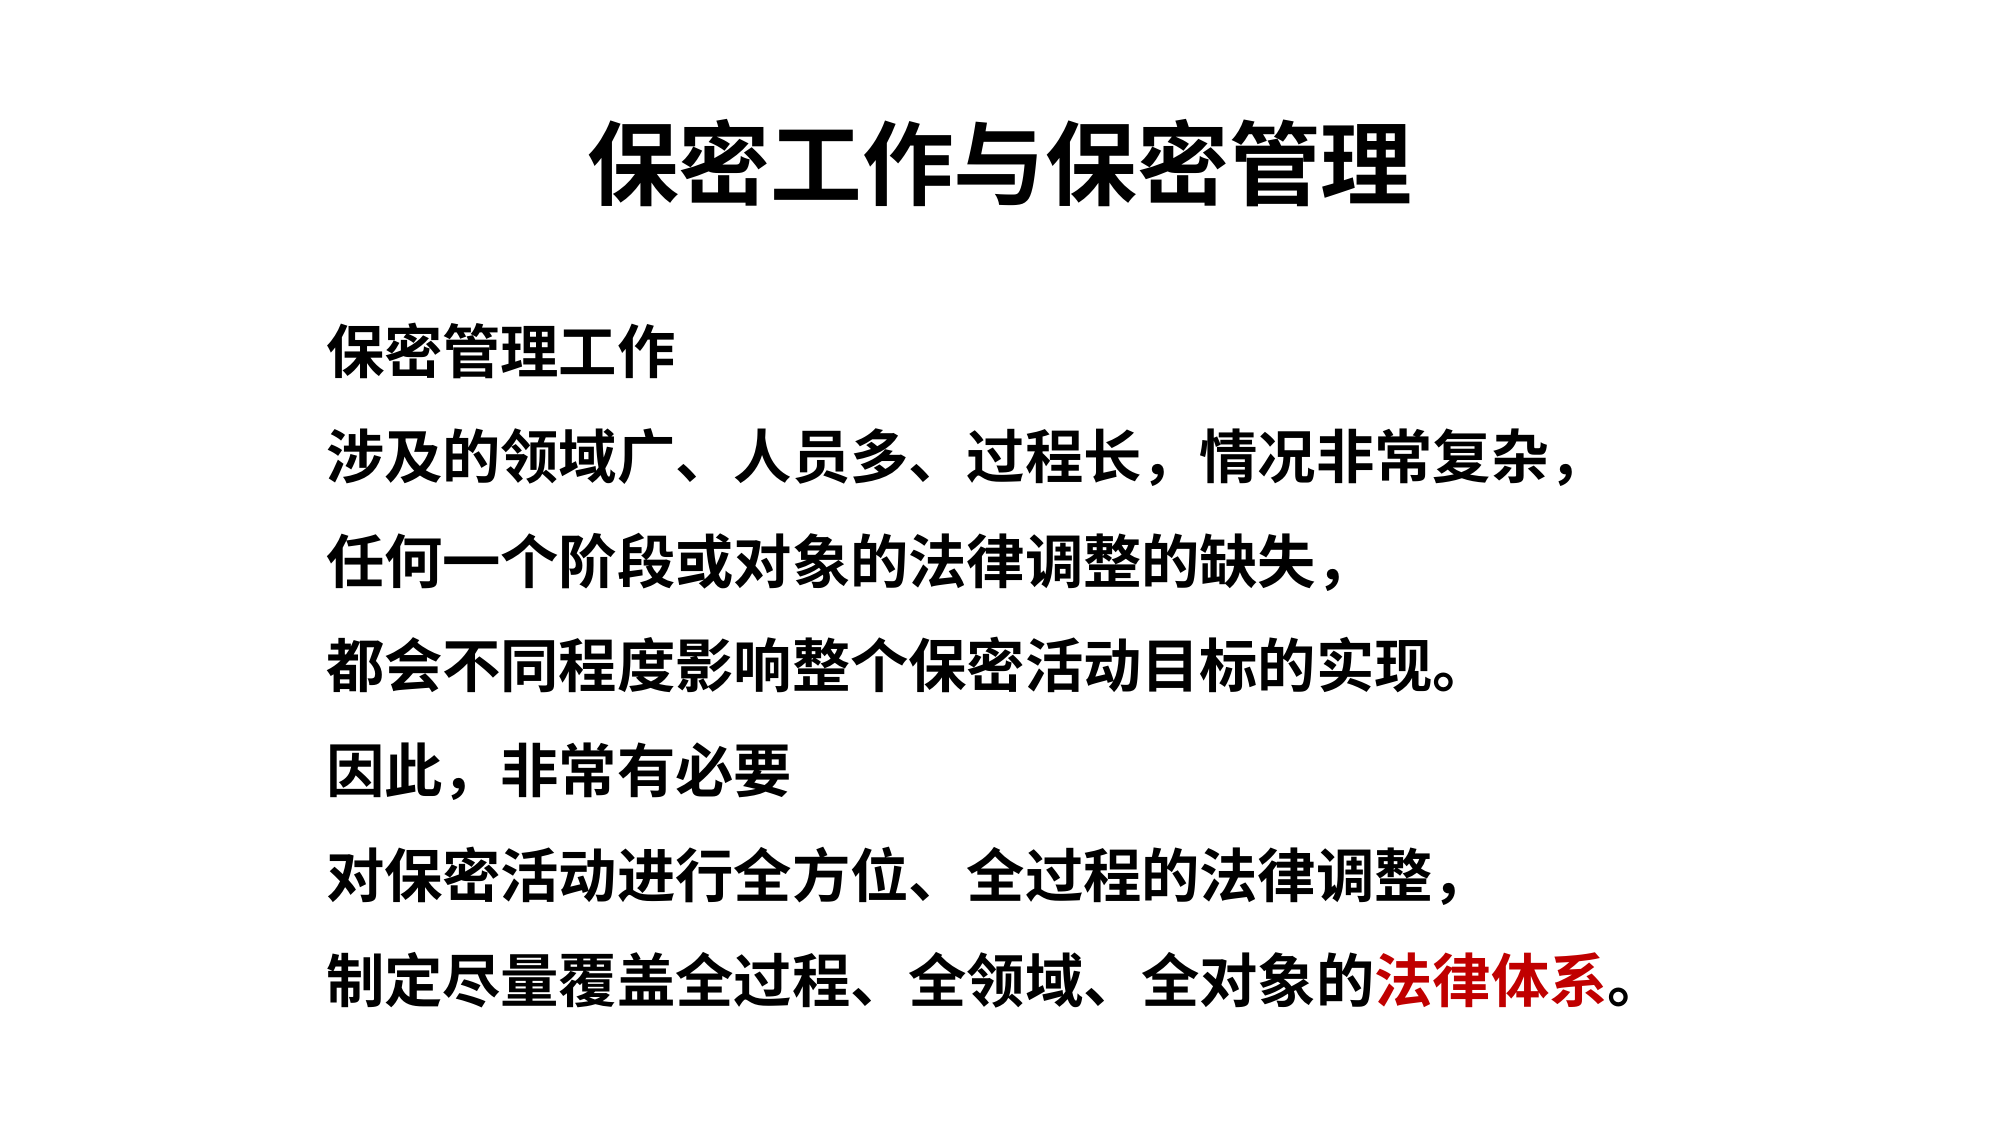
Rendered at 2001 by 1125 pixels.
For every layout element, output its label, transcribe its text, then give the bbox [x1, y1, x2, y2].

list 保密管理工作 涉及的领域广、人员多、过程长，情况非常复杂， 任何一个阶段或对象的法律调整的缺失， 都会不同程度影响整个保密活动目标的实现。 因此，非常有必要 对保密活动进行全方位、全过程的法律调整， 制定尽量覆盖全过程、全领域、全对象的法律体系。 [311, 273, 1840, 1039]
title 保密工作与保密管理 [137, 59, 1863, 278]
